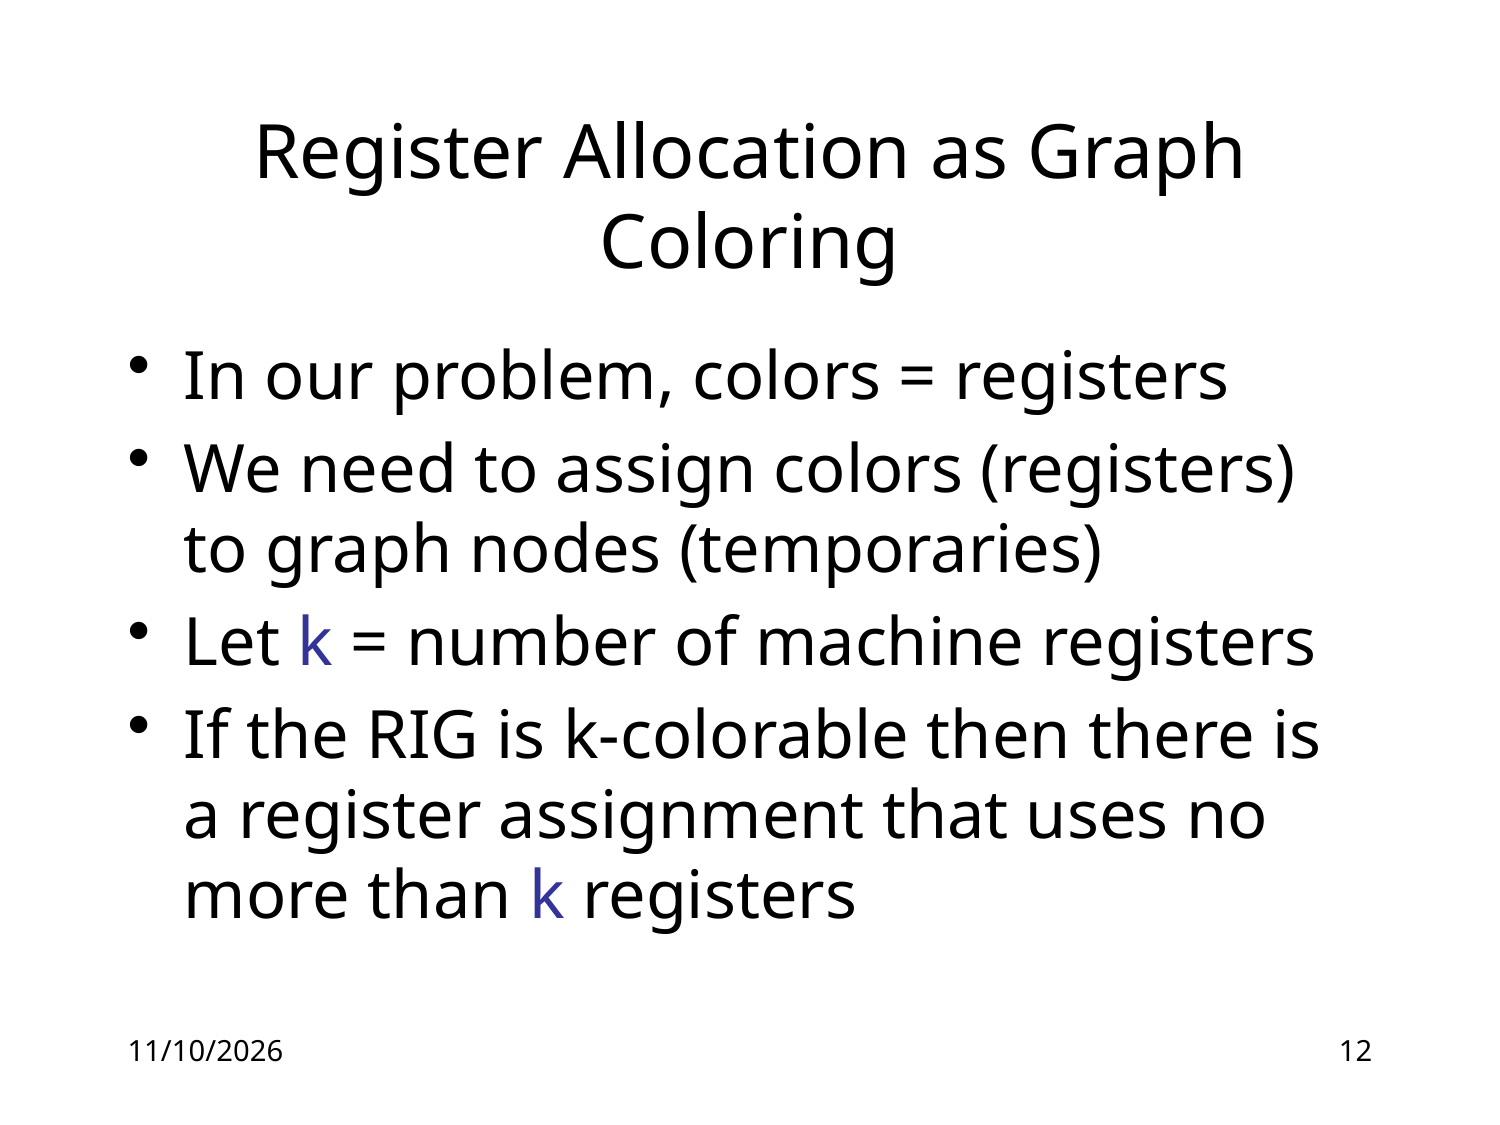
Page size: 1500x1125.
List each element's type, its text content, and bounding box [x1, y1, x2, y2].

list In our problem, colors = registers We need to assign colors (registers) to graph nodes (temporaries) Let k = number of machine registers If the RIG is k-colorable then there is a register assignment that uses no more than k registers [112, 324, 1388, 1001]
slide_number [112, 1024, 426, 1101]
title Register Allocation as Graph Coloring [112, 99, 1388, 288]
slide_number 12 [1074, 1024, 1388, 1101]
